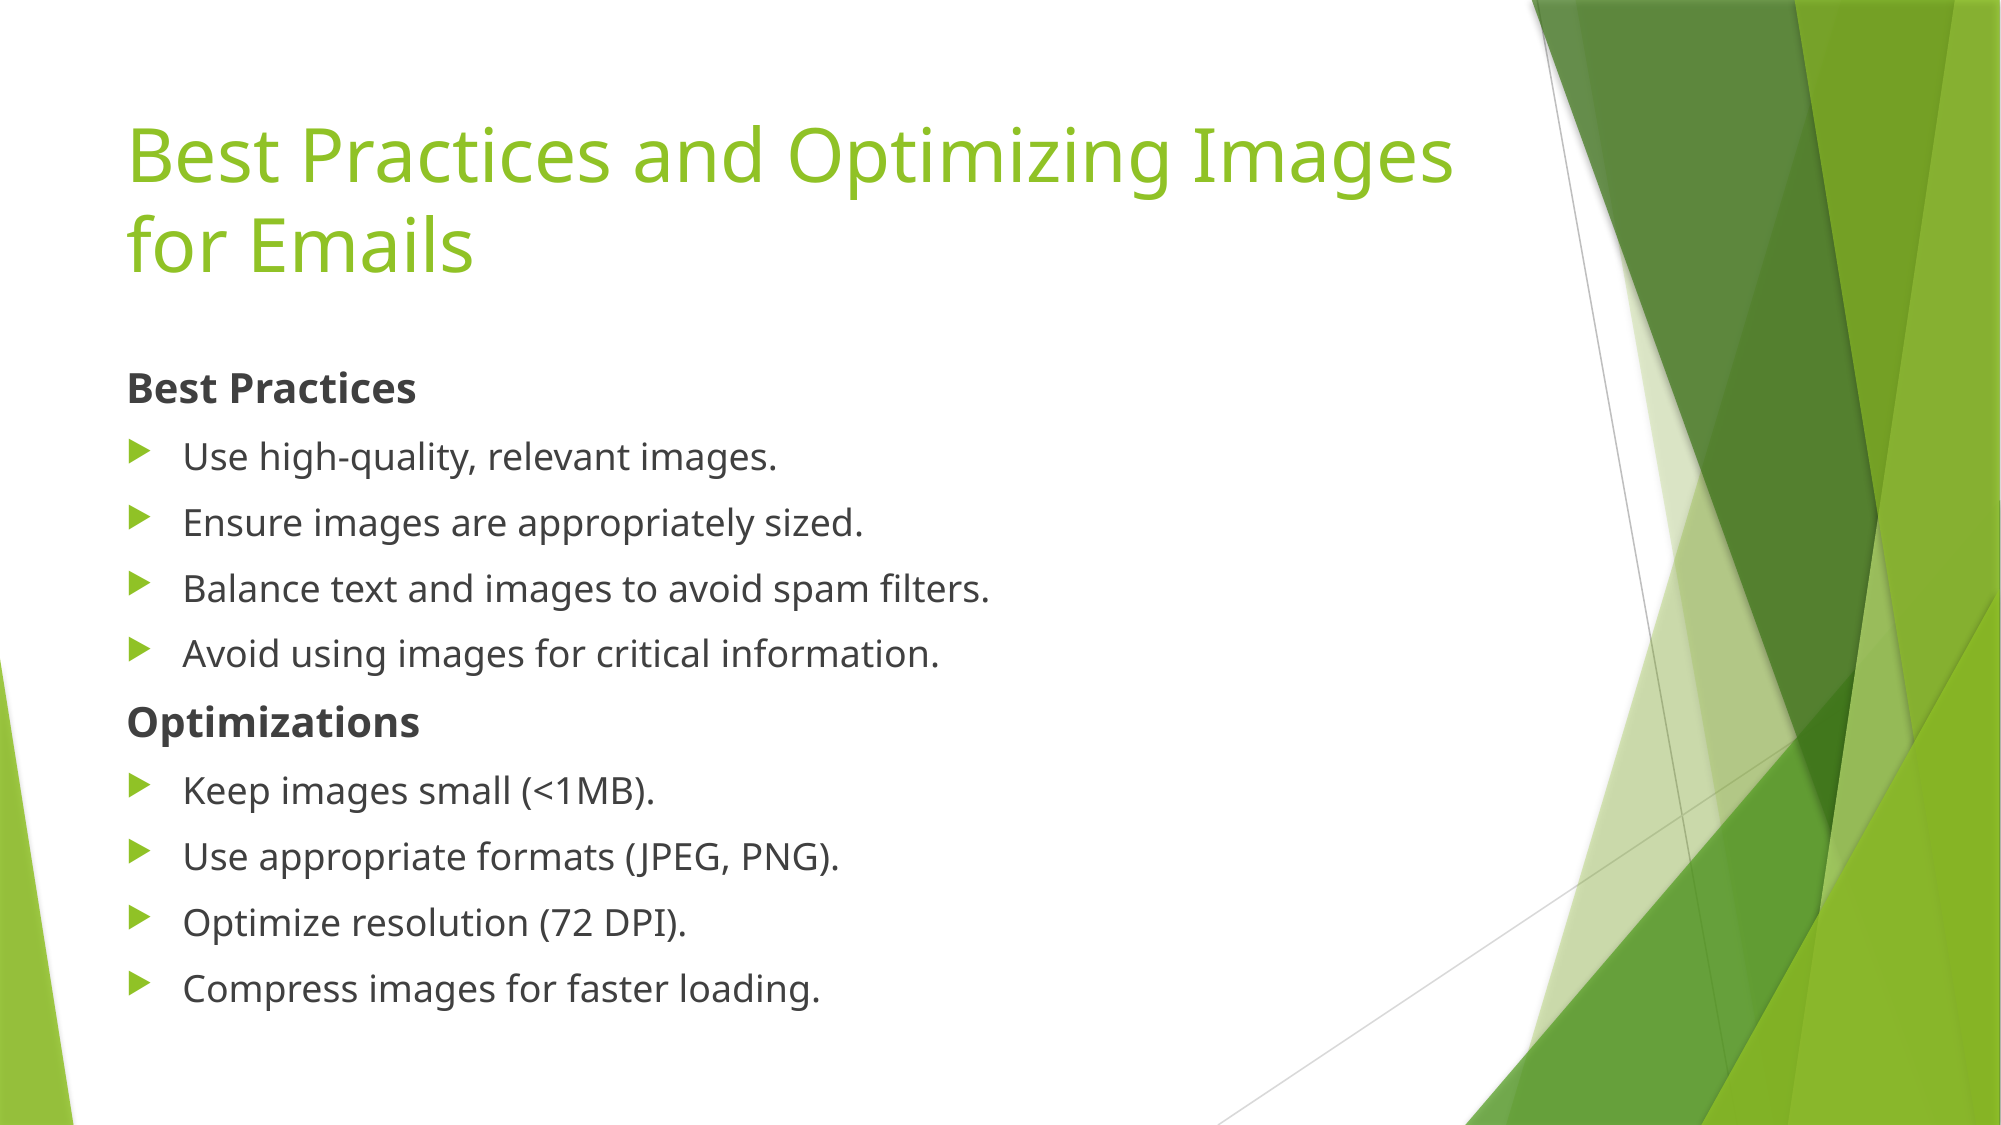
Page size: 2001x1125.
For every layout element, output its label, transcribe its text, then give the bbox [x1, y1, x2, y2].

list Best Practices Use high-quality, relevant images. Ensure images are appropriately sized. Balance text and images to avoid spam filters. Avoid using images for critical information. Optimizations Keep images small (<1MB). Use appropriate formats (JPEG, PNG). Optimize resolution (72 DPI). Compress images for faster loading. [111, 354, 1522, 1052]
title Best Practices and Optimizing Images for Emails [111, 99, 1522, 317]
